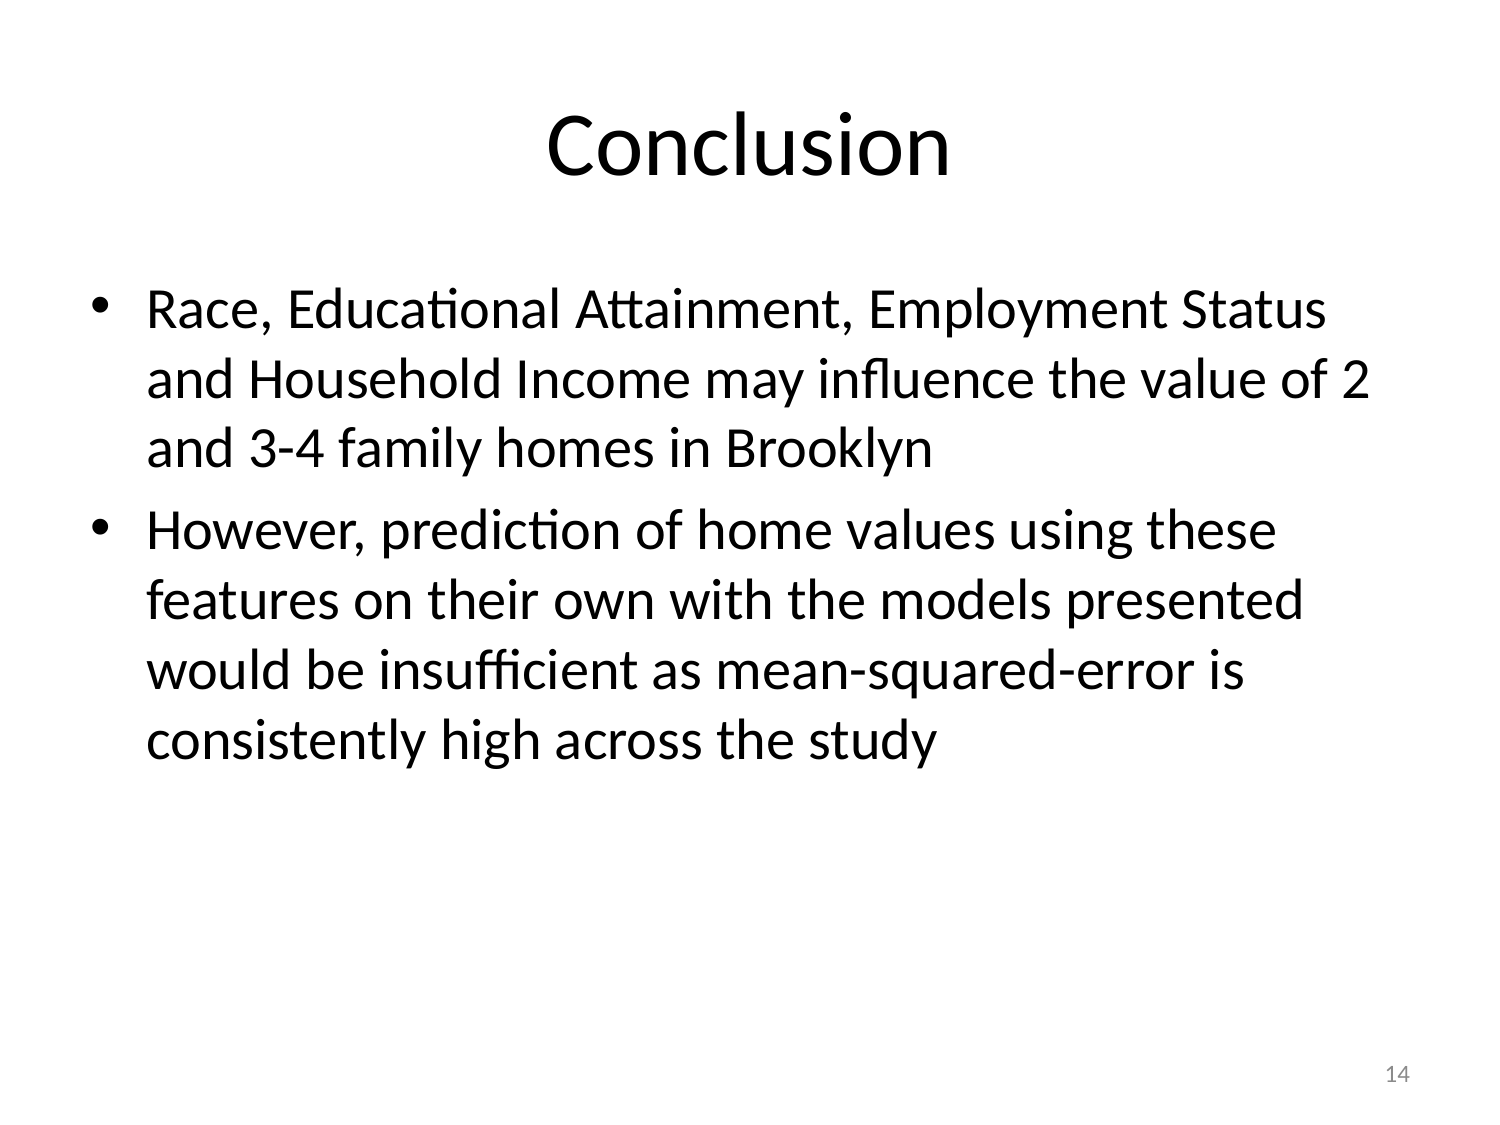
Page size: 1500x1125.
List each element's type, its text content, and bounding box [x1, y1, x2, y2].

slide_number 14 [1074, 1042, 1425, 1103]
list Race, Educational Attainment, Employment Status and Household Income may influence the value of 2 and 3-4 family homes in Brooklyn However, prediction of home values using these features on their own with the models presented would be insufficient as mean-squared-error is consistently high across the study [75, 262, 1425, 1005]
title Conclusion [75, 45, 1425, 233]
